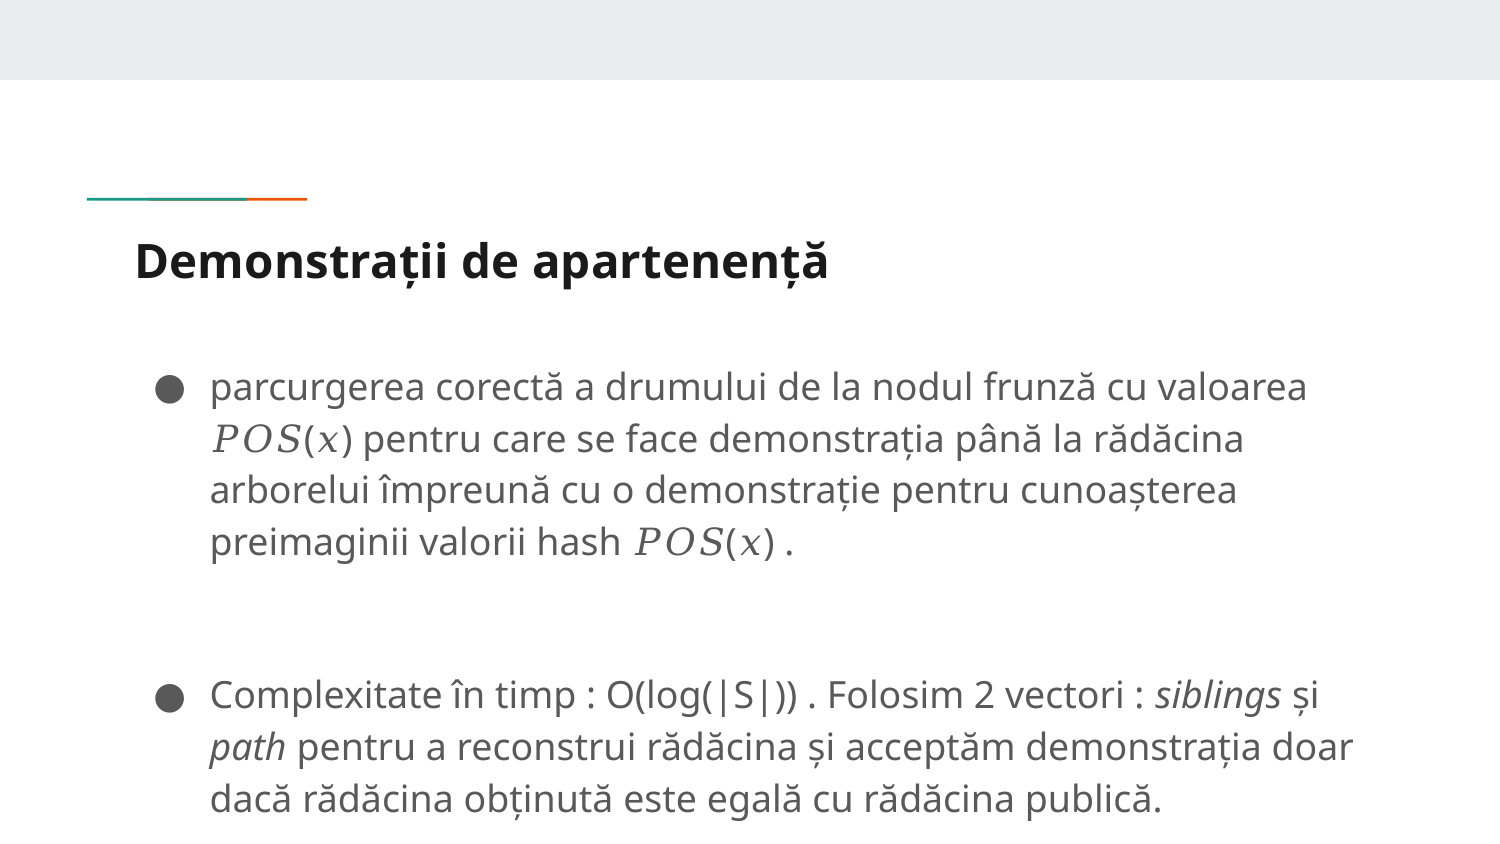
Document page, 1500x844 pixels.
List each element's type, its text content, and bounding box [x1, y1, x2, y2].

title Demonstrații de apartenență [119, 216, 1381, 305]
list parcurgerea corectă a drumului de la nodul frunză cu valoarea 𝑃𝑂𝑆(𝑥) pentru care se face demonstrația până la rădăcina arborelui împreună cu o demonstrație pentru cunoașterea preimaginii valorii hash 𝑃𝑂𝑆(𝑥) . Complexitate în timp : O(log(|S|)) . Folosim 2 vectori : siblings și path pentru a reconstrui rădăcina și acceptăm demonstrația doar dacă rădăcina obținută este egală cu rădăcina publică. [119, 341, 1381, 844]
